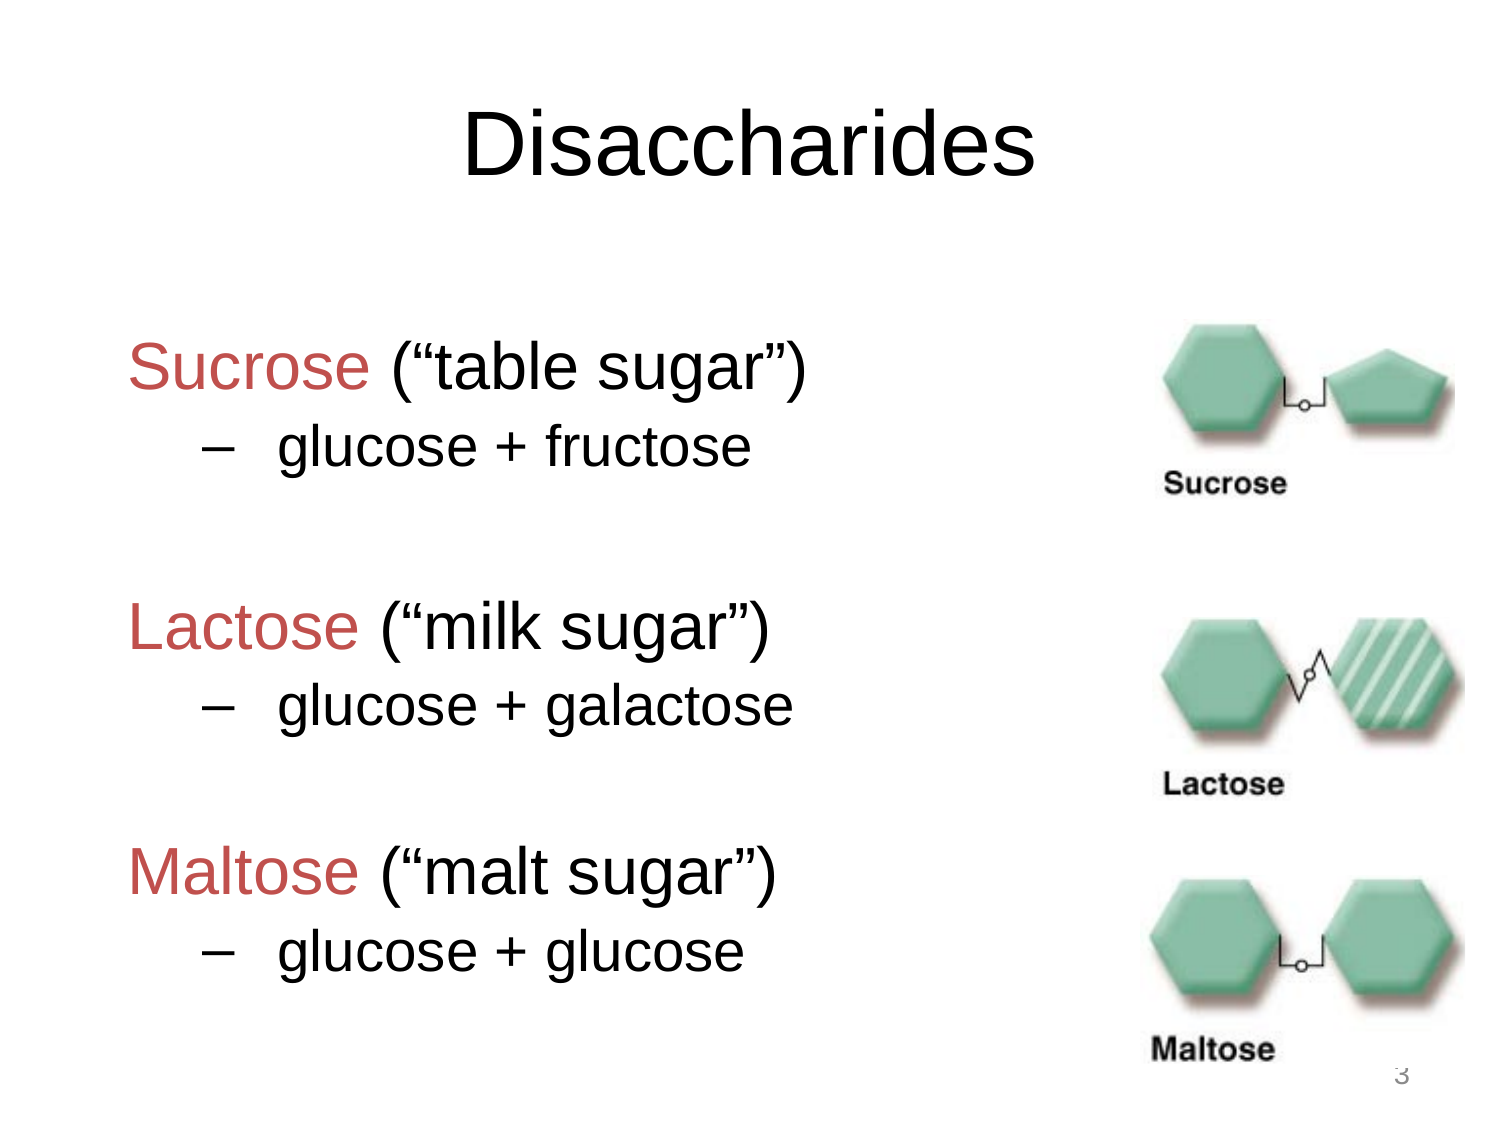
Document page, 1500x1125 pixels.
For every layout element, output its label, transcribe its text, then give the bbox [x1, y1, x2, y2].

picture [1139, 875, 1466, 1068]
picture [1152, 617, 1466, 806]
title Disaccharides [75, 45, 1425, 233]
slide_number 3 [1074, 1042, 1425, 1103]
picture [1154, 319, 1456, 515]
list Sucrose (“table sugar”) glucose + fructose Lactose (“milk sugar”) glucose + galactose Maltose (“malt sugar”) glucose + glucose [112, 324, 1173, 1000]
